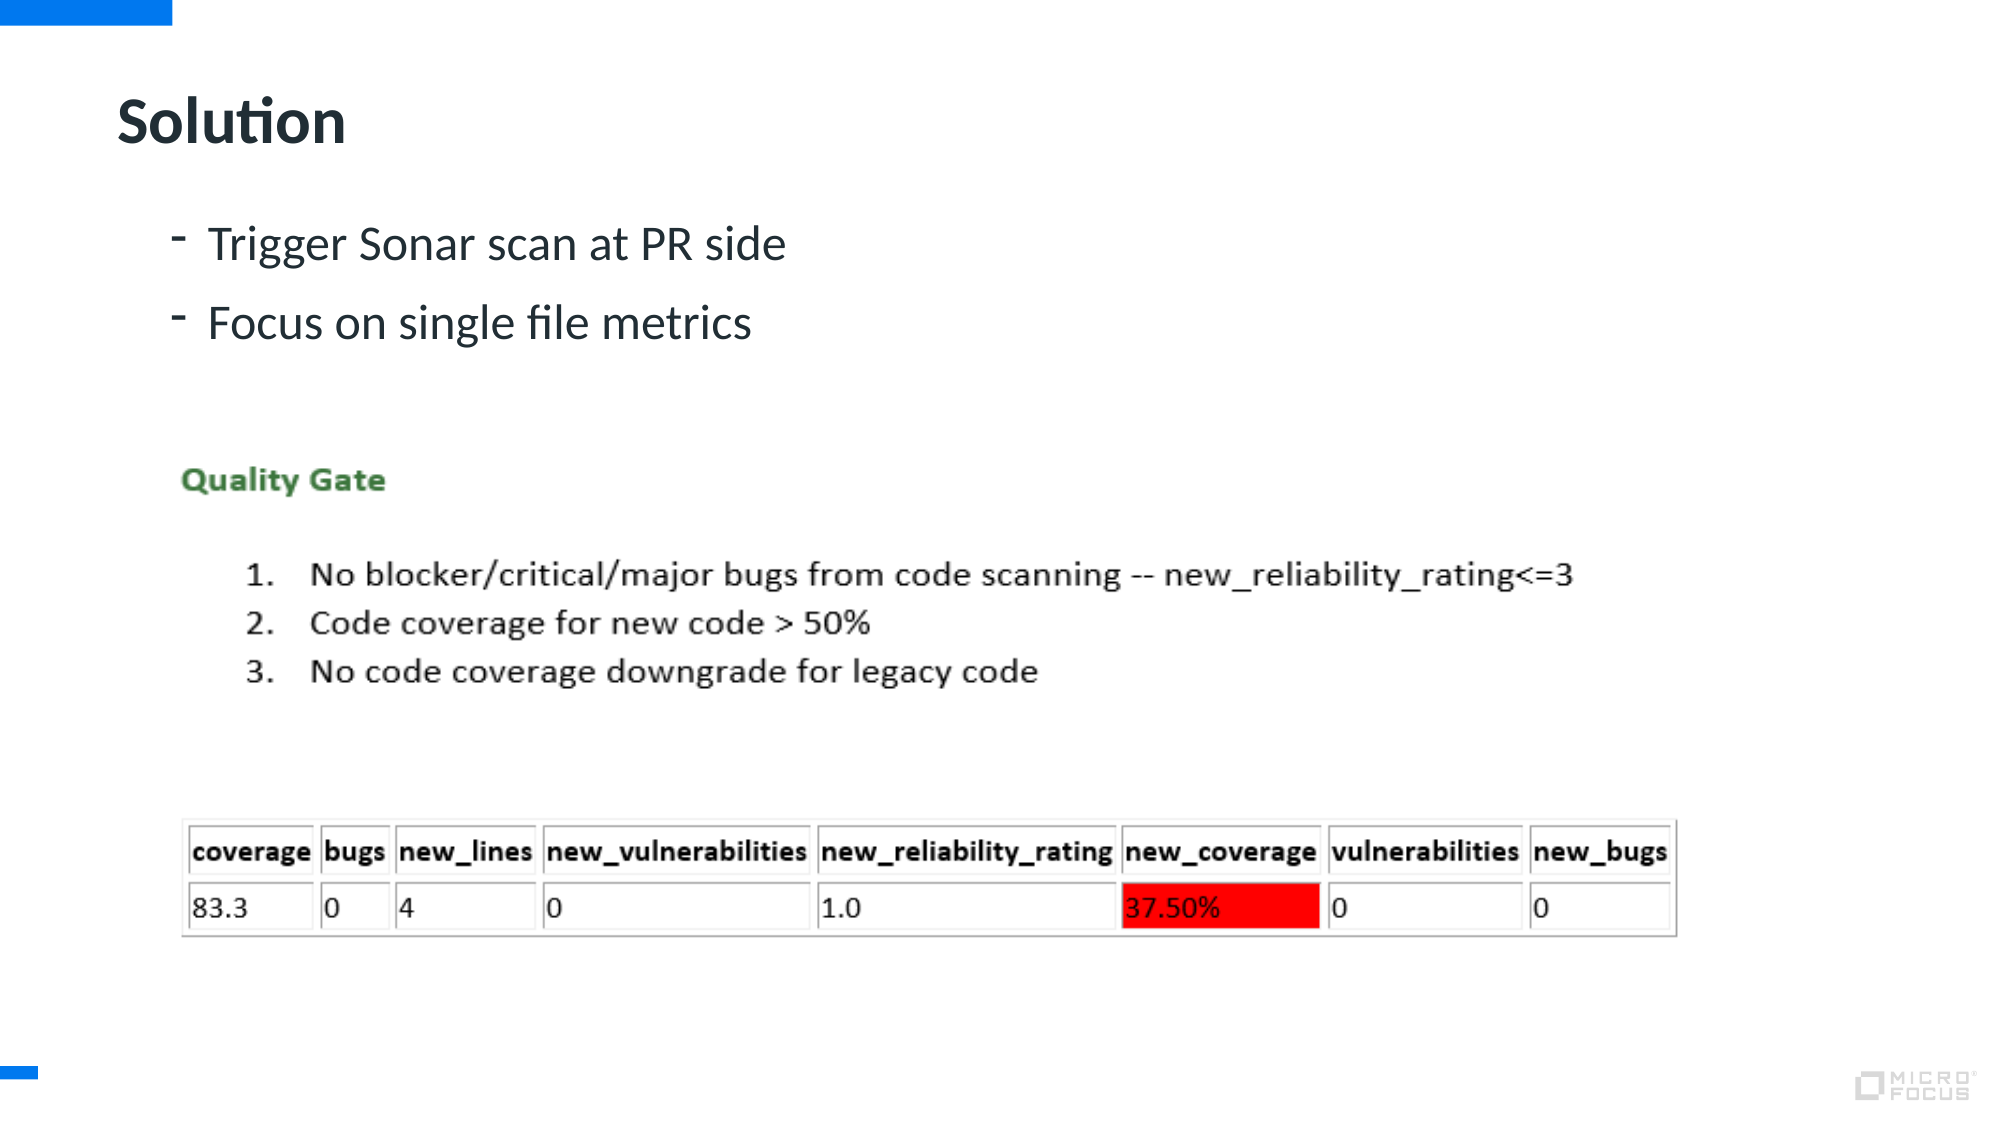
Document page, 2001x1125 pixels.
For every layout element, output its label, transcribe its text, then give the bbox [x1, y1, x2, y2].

picture [175, 815, 1683, 941]
title Solution [102, 78, 1794, 239]
list Trigger Sonar scan at PR side Focus on single file metrics [155, 210, 1762, 684]
picture [175, 465, 1593, 691]
